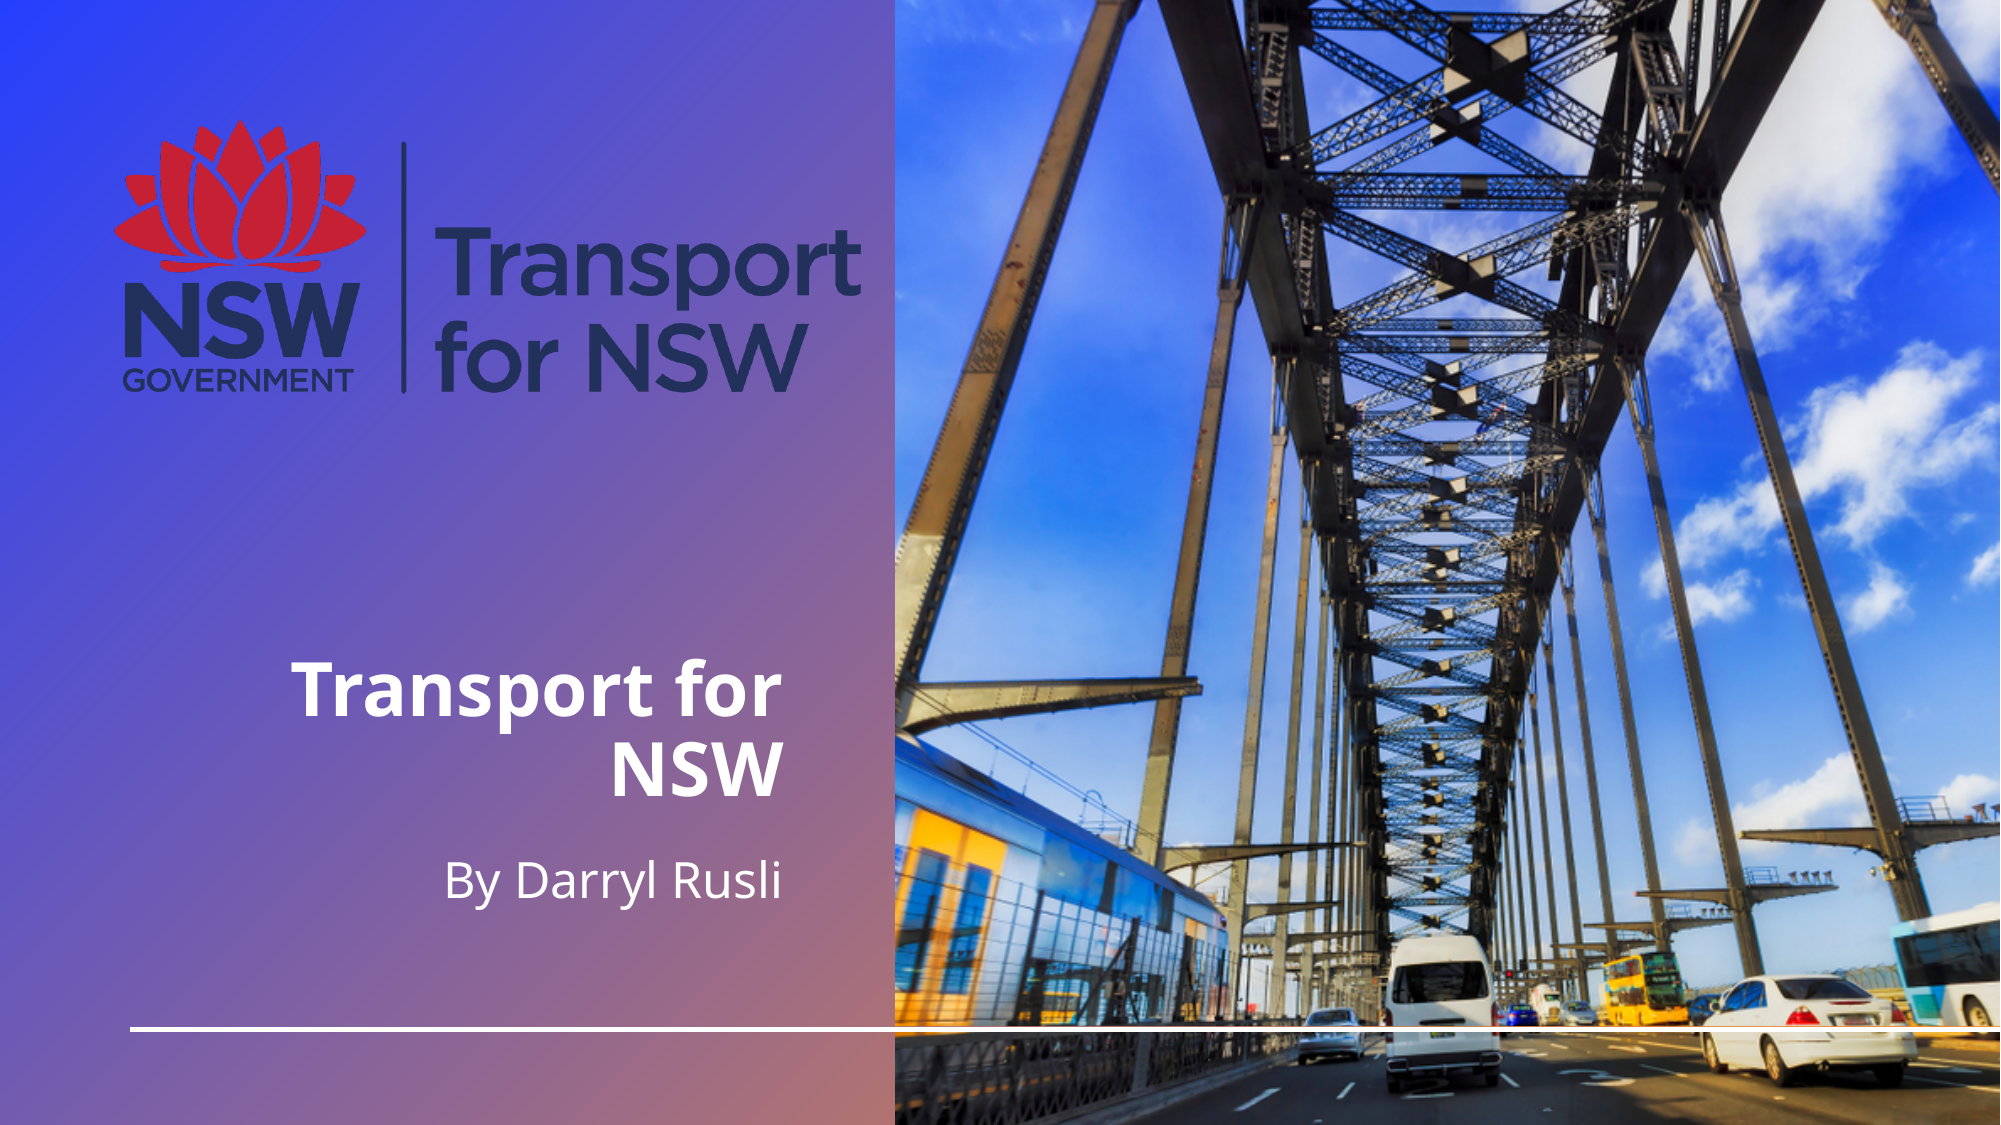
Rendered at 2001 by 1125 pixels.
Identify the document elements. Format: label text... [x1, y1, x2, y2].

picture [106, 114, 869, 405]
subtitle By Darryl Rusli [130, 848, 799, 1011]
title Transport for NSW [130, 405, 799, 821]
picture [895, 0, 2000, 1125]
